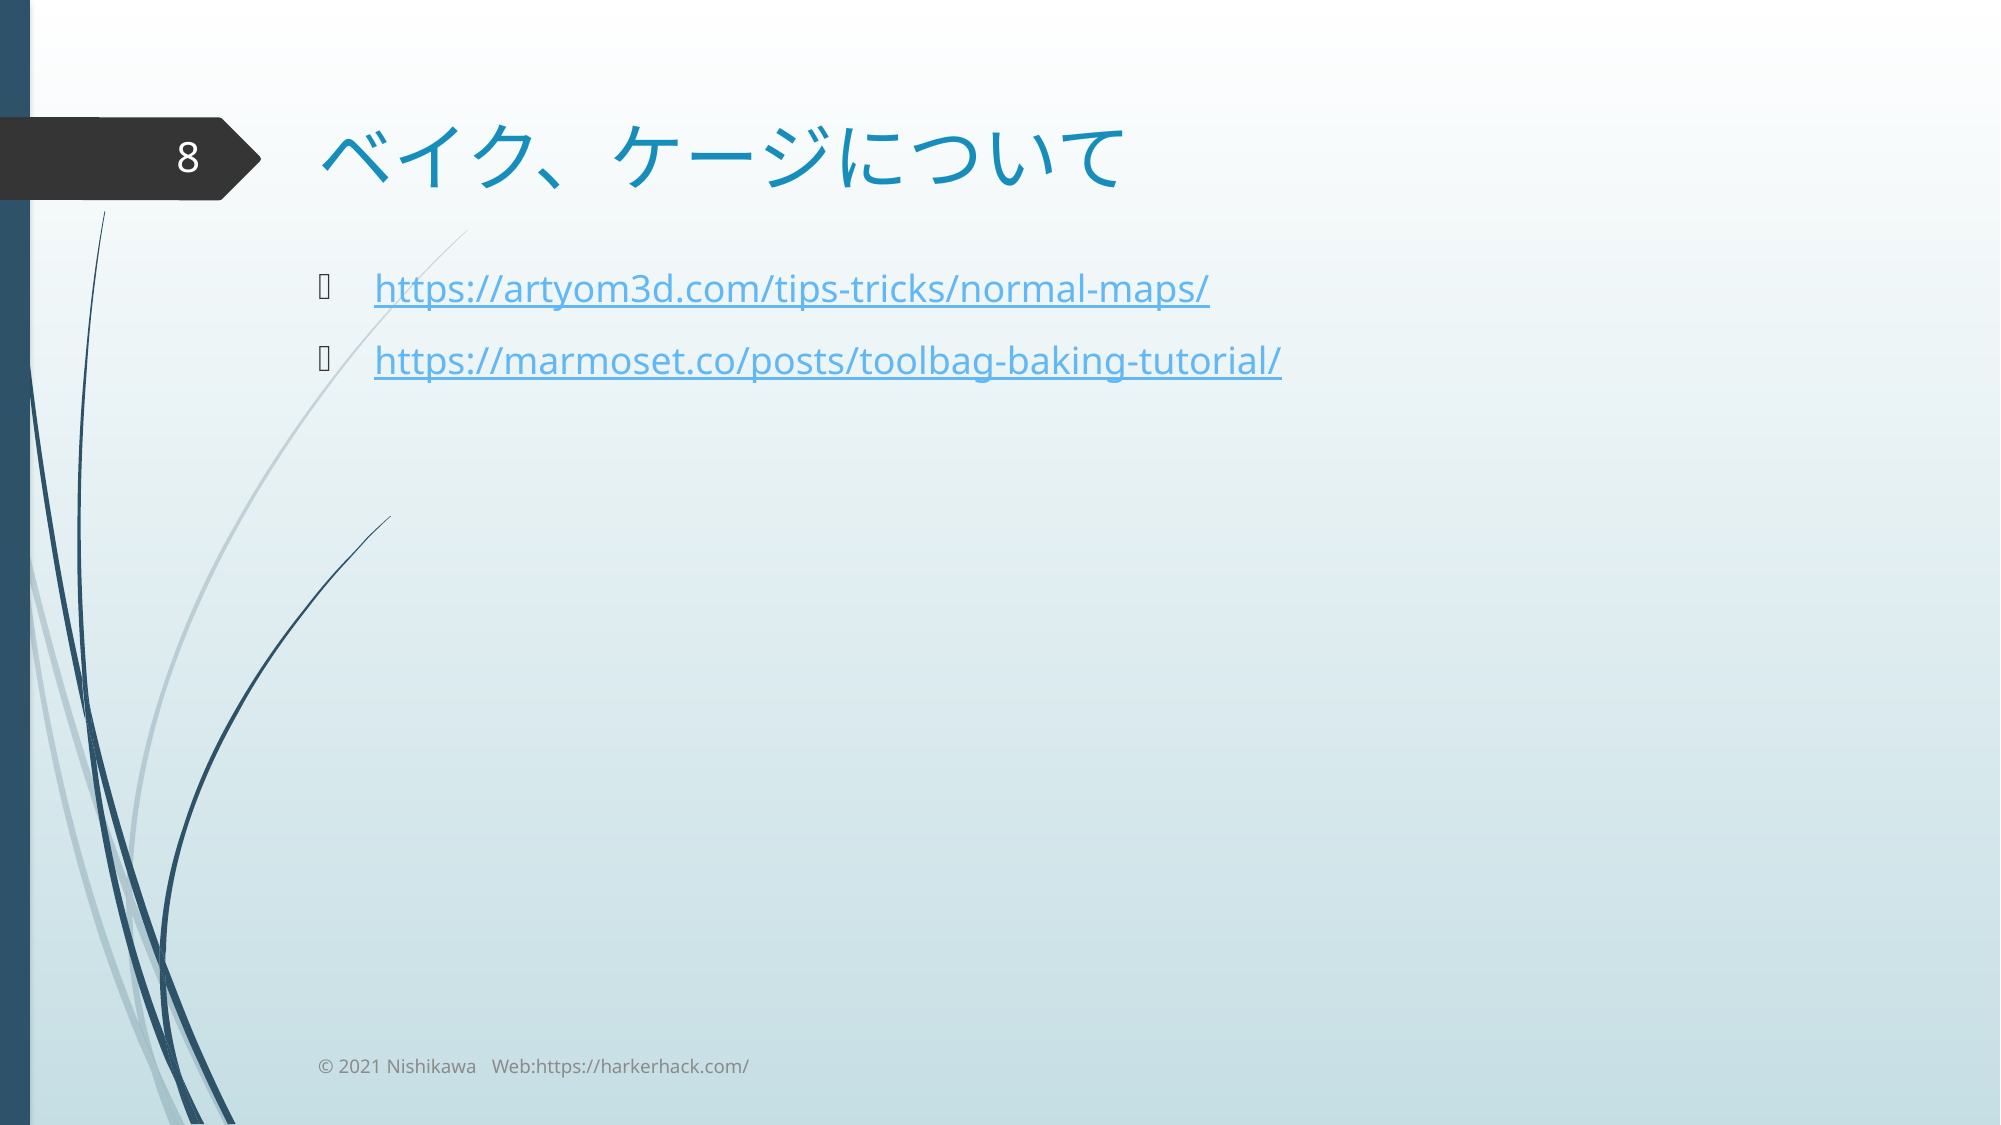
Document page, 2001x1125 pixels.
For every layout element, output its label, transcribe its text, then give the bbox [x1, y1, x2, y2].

footer © 2021 Nishikawa Web:https://harkerhack.com/ [303, 1036, 1675, 1096]
slide_number 8 [87, 129, 216, 190]
title ベイク、ケージについて [303, 102, 1888, 212]
list https://artyom3d.com/tips-tricks/normal-maps/ https://marmoset.co/posts/toolbag-baking-tutorial/ [303, 257, 1888, 970]
